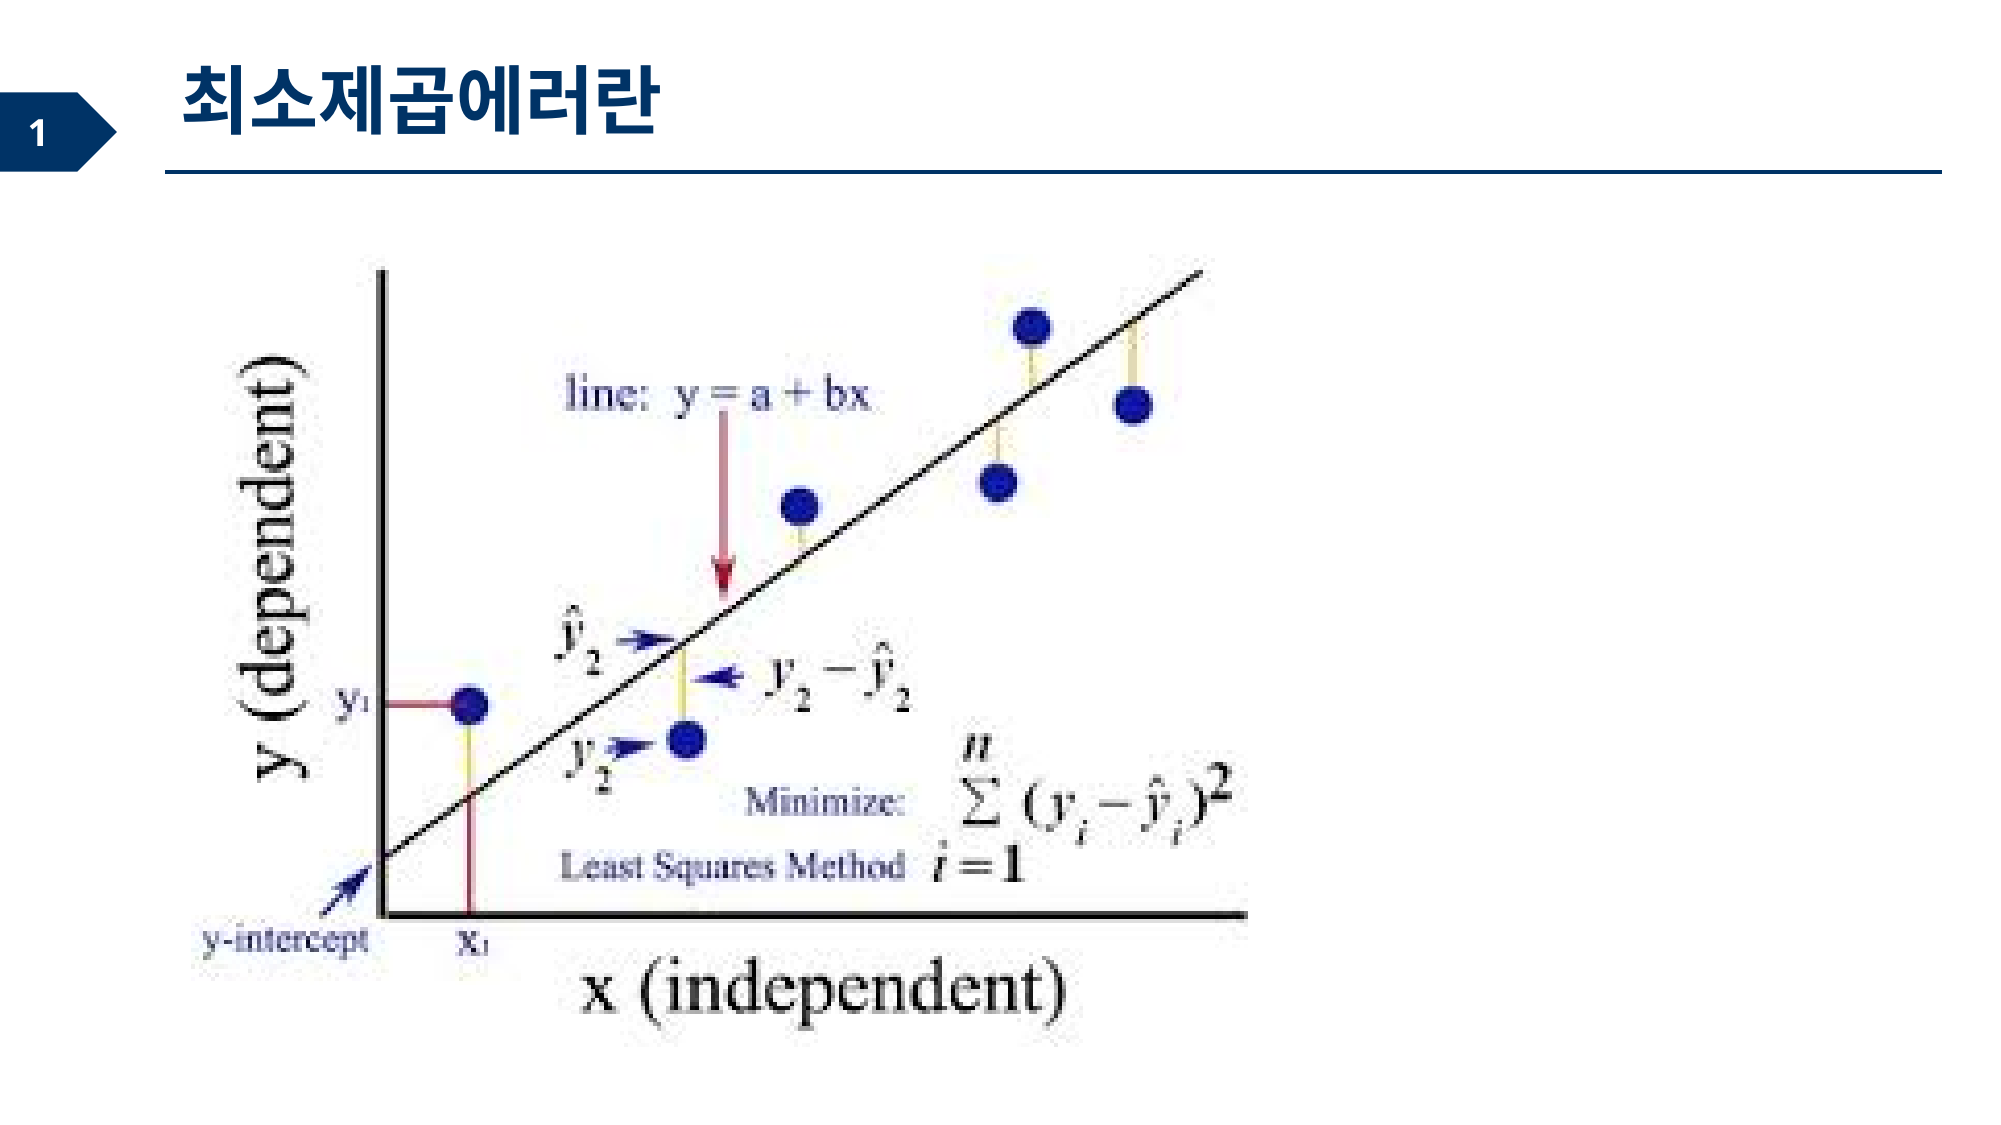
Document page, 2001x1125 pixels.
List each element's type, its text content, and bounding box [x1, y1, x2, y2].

picture [191, 254, 1261, 1060]
list 최소제곱에러란 [165, 36, 1941, 172]
